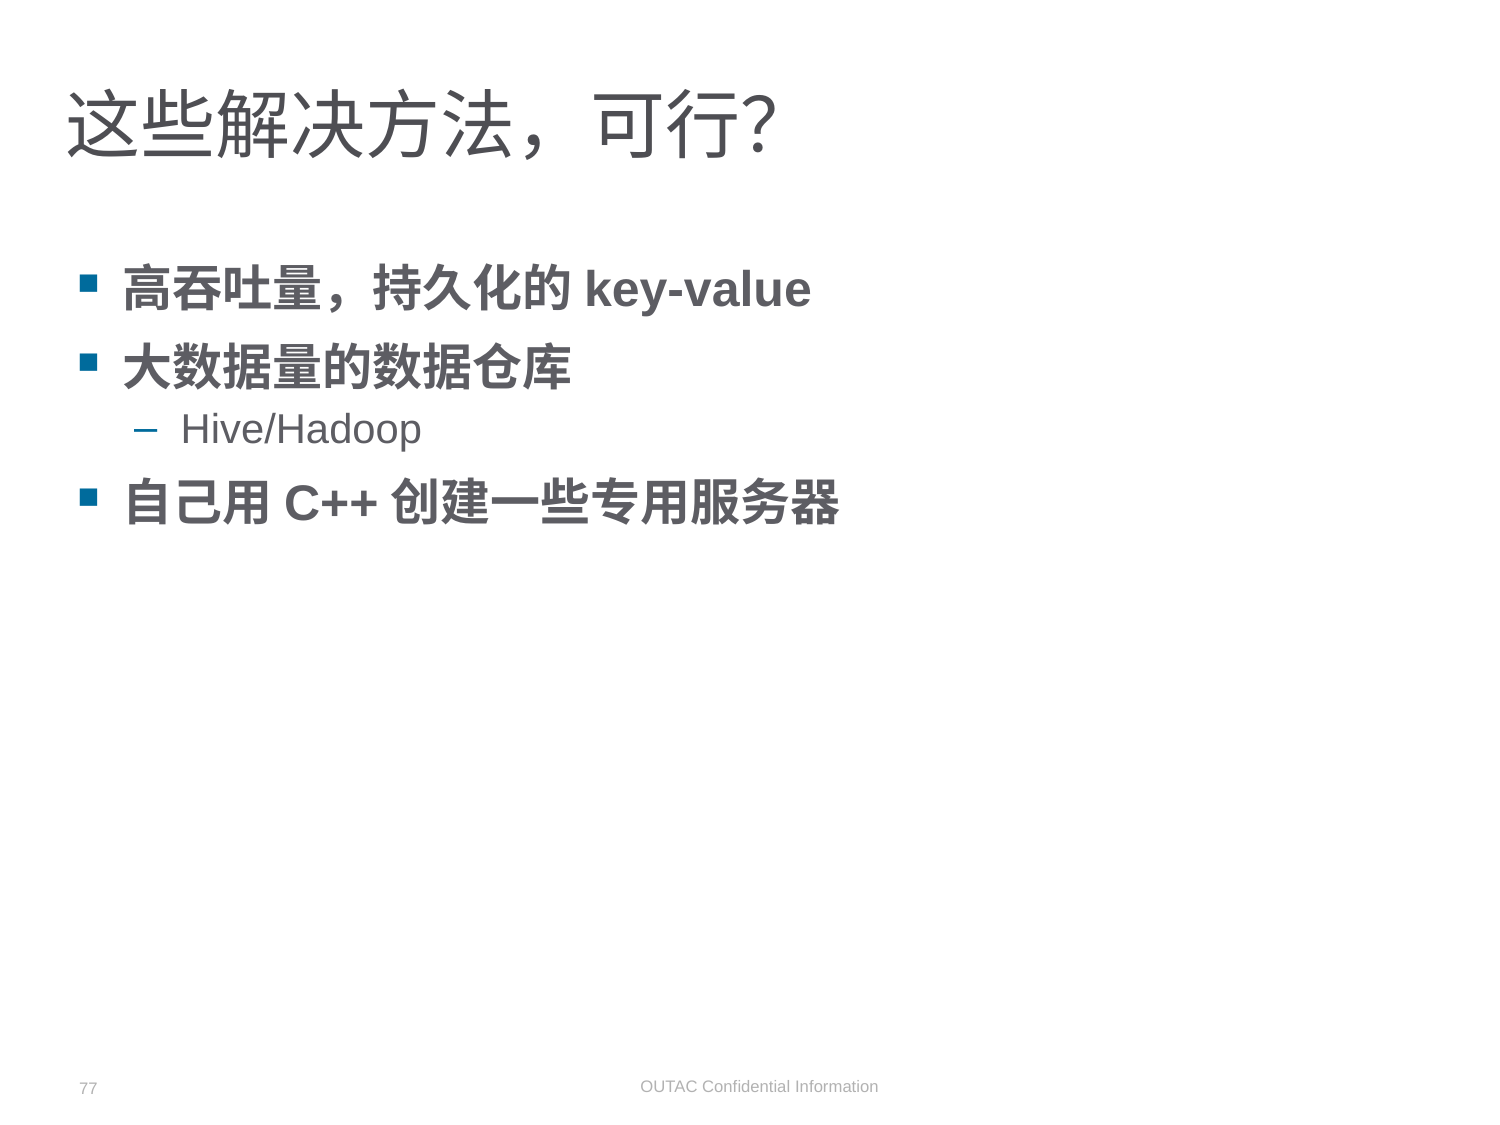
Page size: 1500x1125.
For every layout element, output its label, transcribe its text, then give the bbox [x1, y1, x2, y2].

title 这些解决方法，可行？ [50, 24, 1450, 175]
list 高吞吐量，持久化的key-value 大数据量的数据仓库 Hive/Hadoop 自己用C++创建一些专用服务器 [62, 255, 1438, 1038]
slide_number 77 [64, 1070, 415, 1111]
